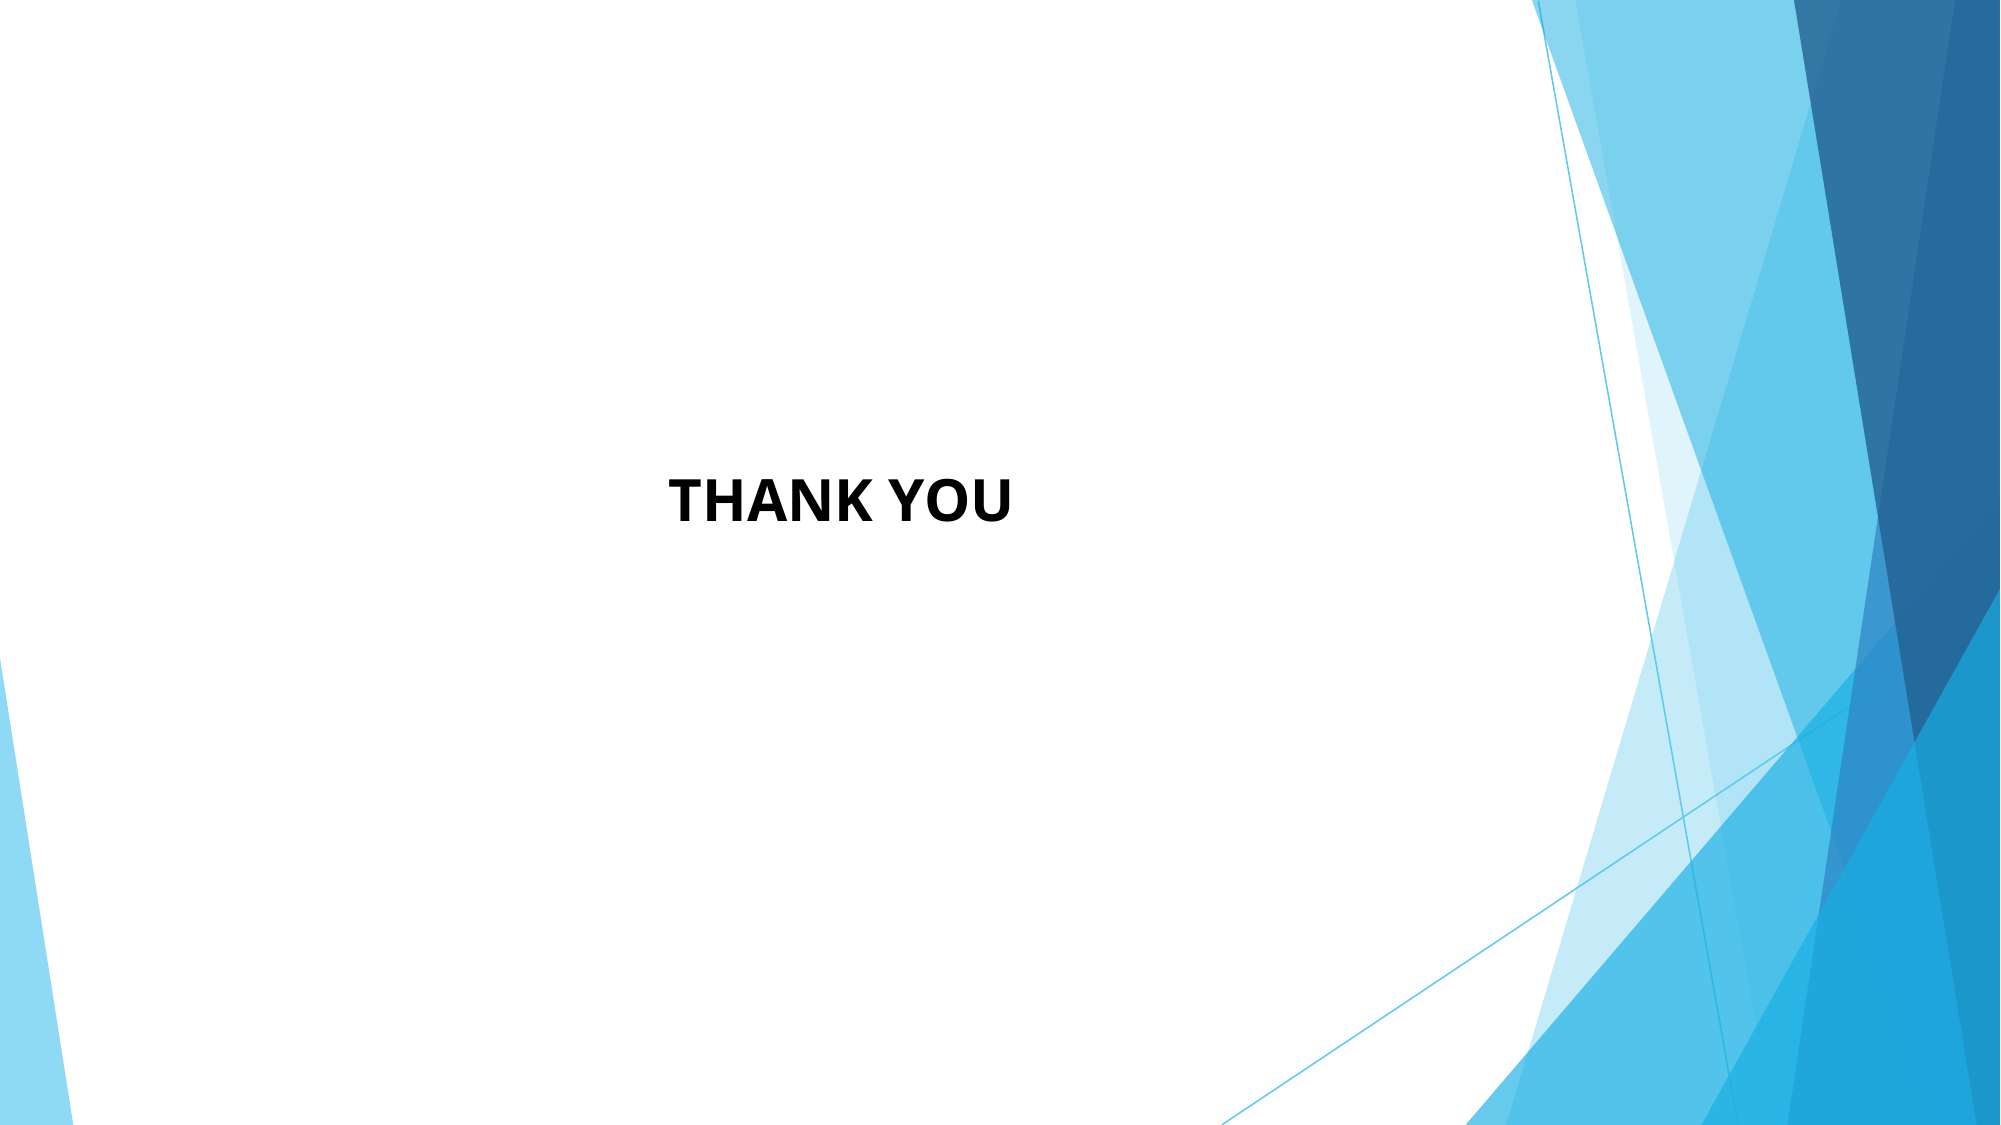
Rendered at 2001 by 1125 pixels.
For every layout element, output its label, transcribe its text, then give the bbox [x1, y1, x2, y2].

list THANK YOU [324, 463, 1359, 532]
